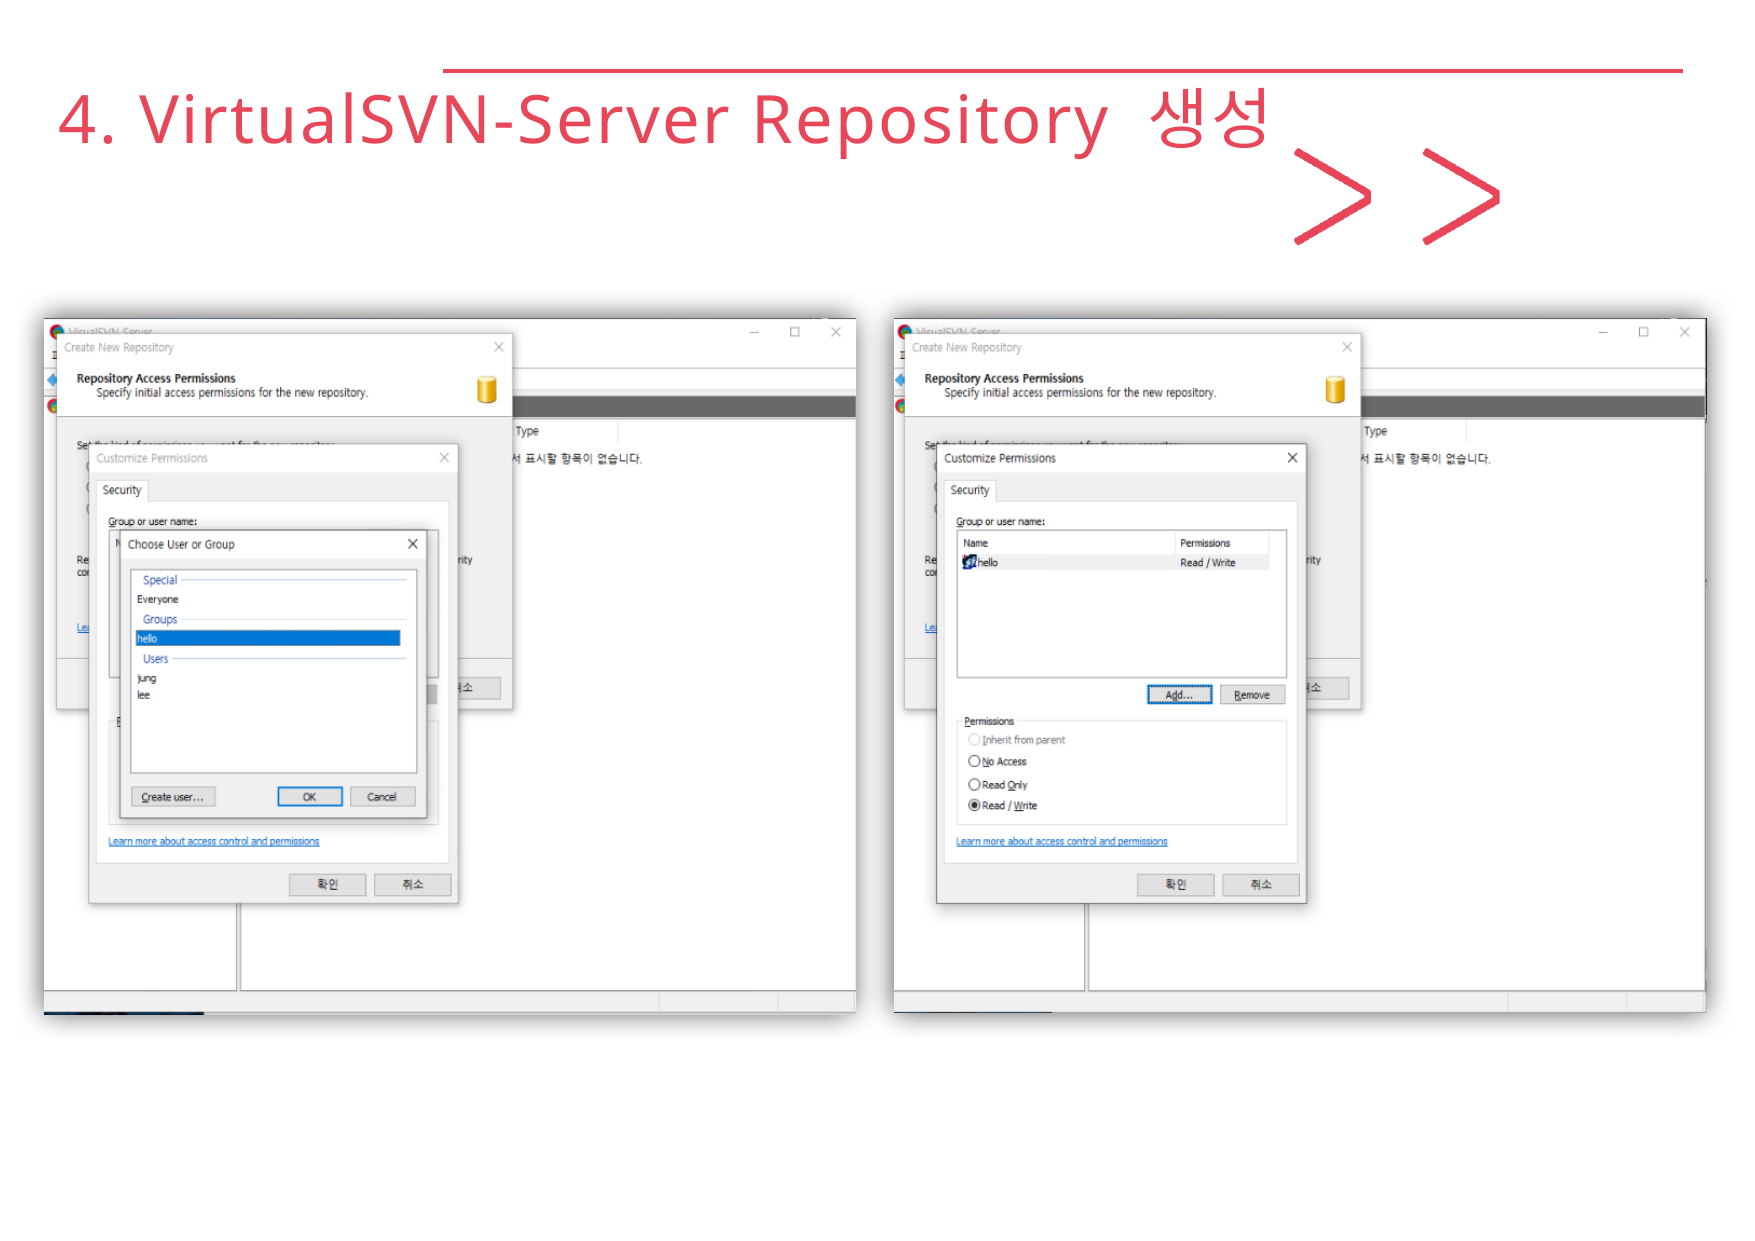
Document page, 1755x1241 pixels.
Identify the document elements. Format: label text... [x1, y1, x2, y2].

picture [43, 318, 856, 1016]
picture [894, 318, 1707, 1014]
picture [1290, 128, 1504, 261]
title 4. VirtualSVN-Server Repository 생성 [59, 64, 1279, 591]
